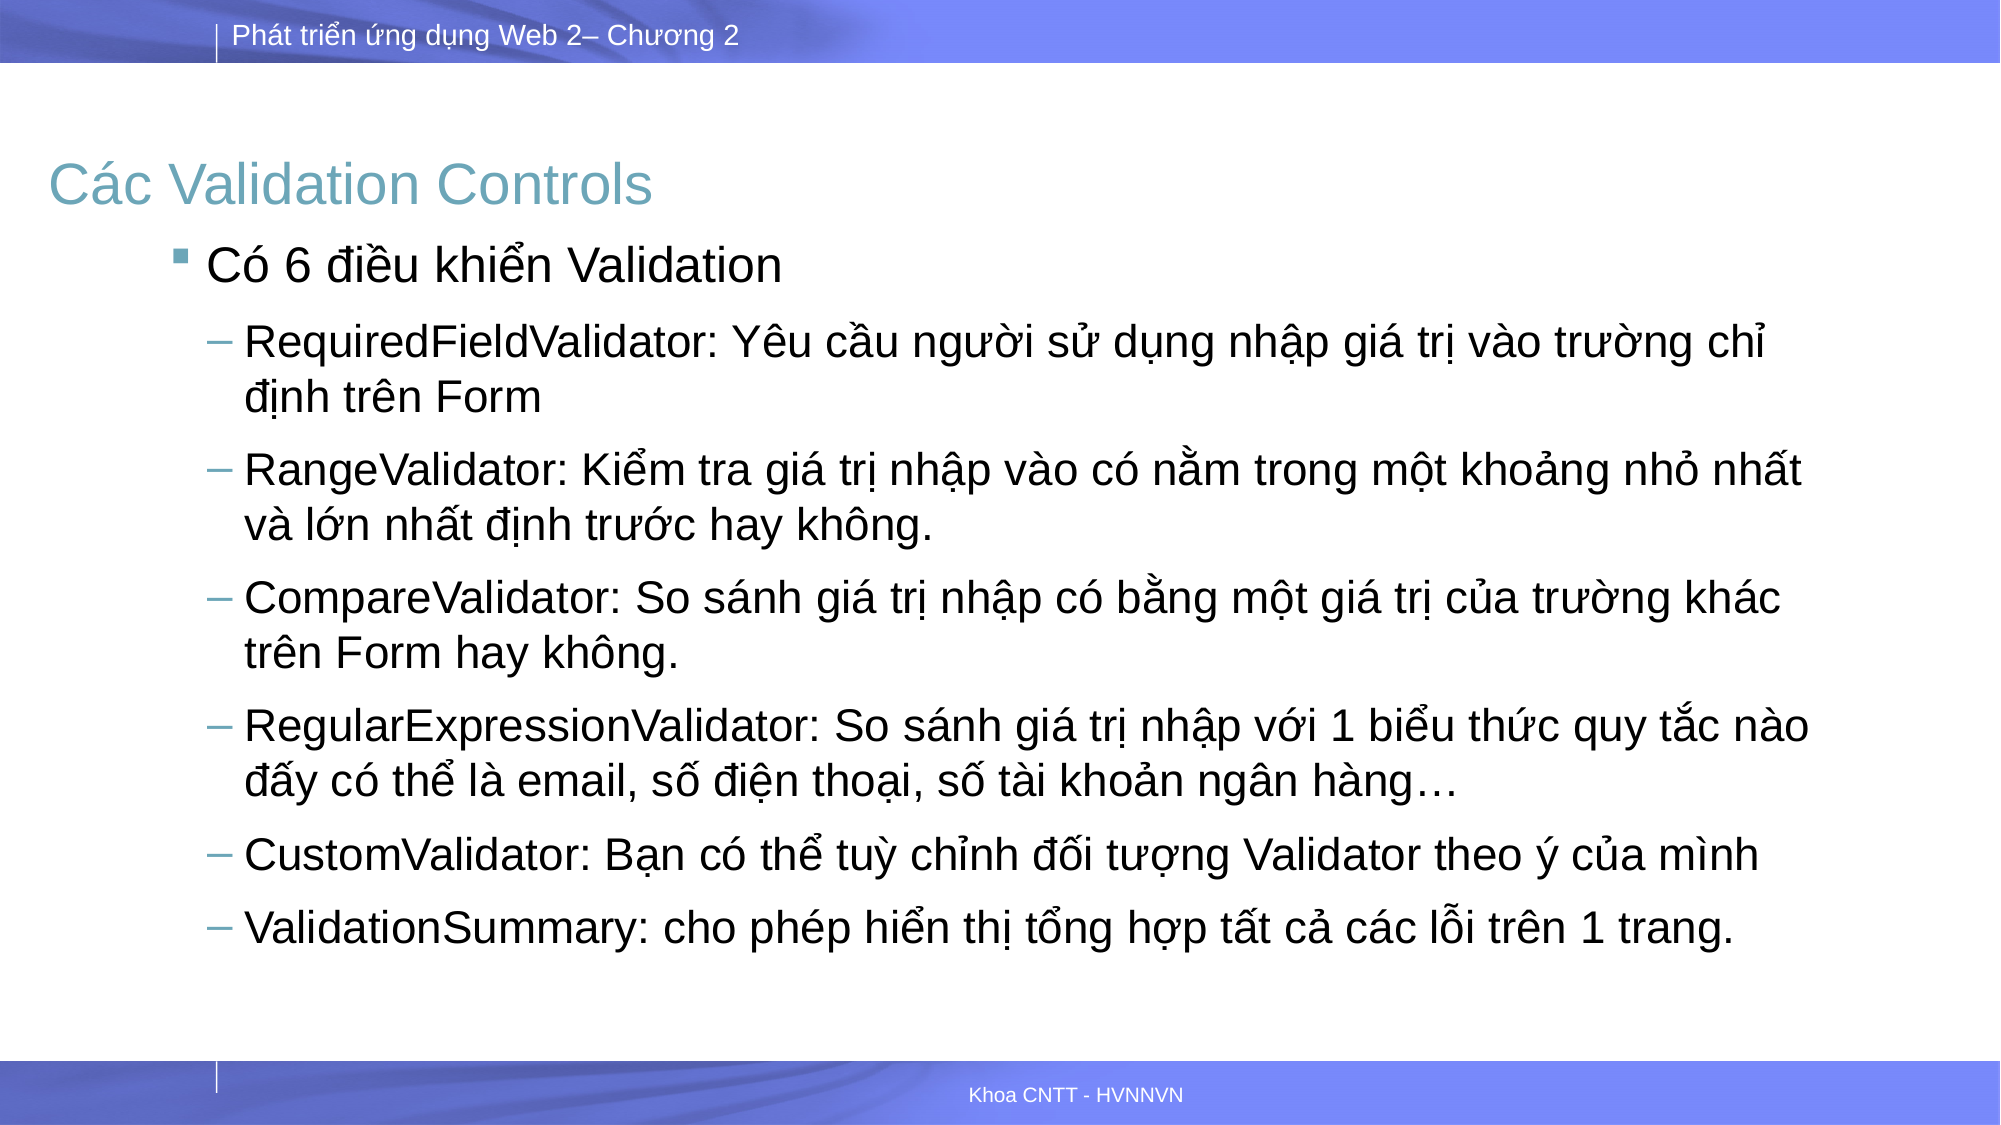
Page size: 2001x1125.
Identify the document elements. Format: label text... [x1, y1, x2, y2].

picture [0, 0, 2000, 63]
list Có 6 điều khiển Validation RequiredFieldValidator: Yêu cầu người sử dụng nhập giá trị vào trường chỉ định trên Form RangeValidator: Kiểm tra giá trị nhập vào có nằm trong một khoảng nhỏ nhất và lớn nhất định trước hay không. CompareValidator: So sánh giá trị nhập có bằng một giá trị của trường khác trên Form hay không. RegularExpressionValidator: So sánh giá trị nhập với 1 biểu thức quy tắc nào đấy có thể là email, số điện thoại, số tài khoản ngân hàng… CustomValidator: Bạn có thể tuỳ chỉnh đối tượng Validator theo ý của mình ValidationSummary: cho phép hiển thị tổng hợp tất cả các lỗi trên 1 trang. [154, 224, 1856, 866]
picture [0, 1061, 2000, 1125]
title Các Validation Controls [33, 142, 1838, 225]
